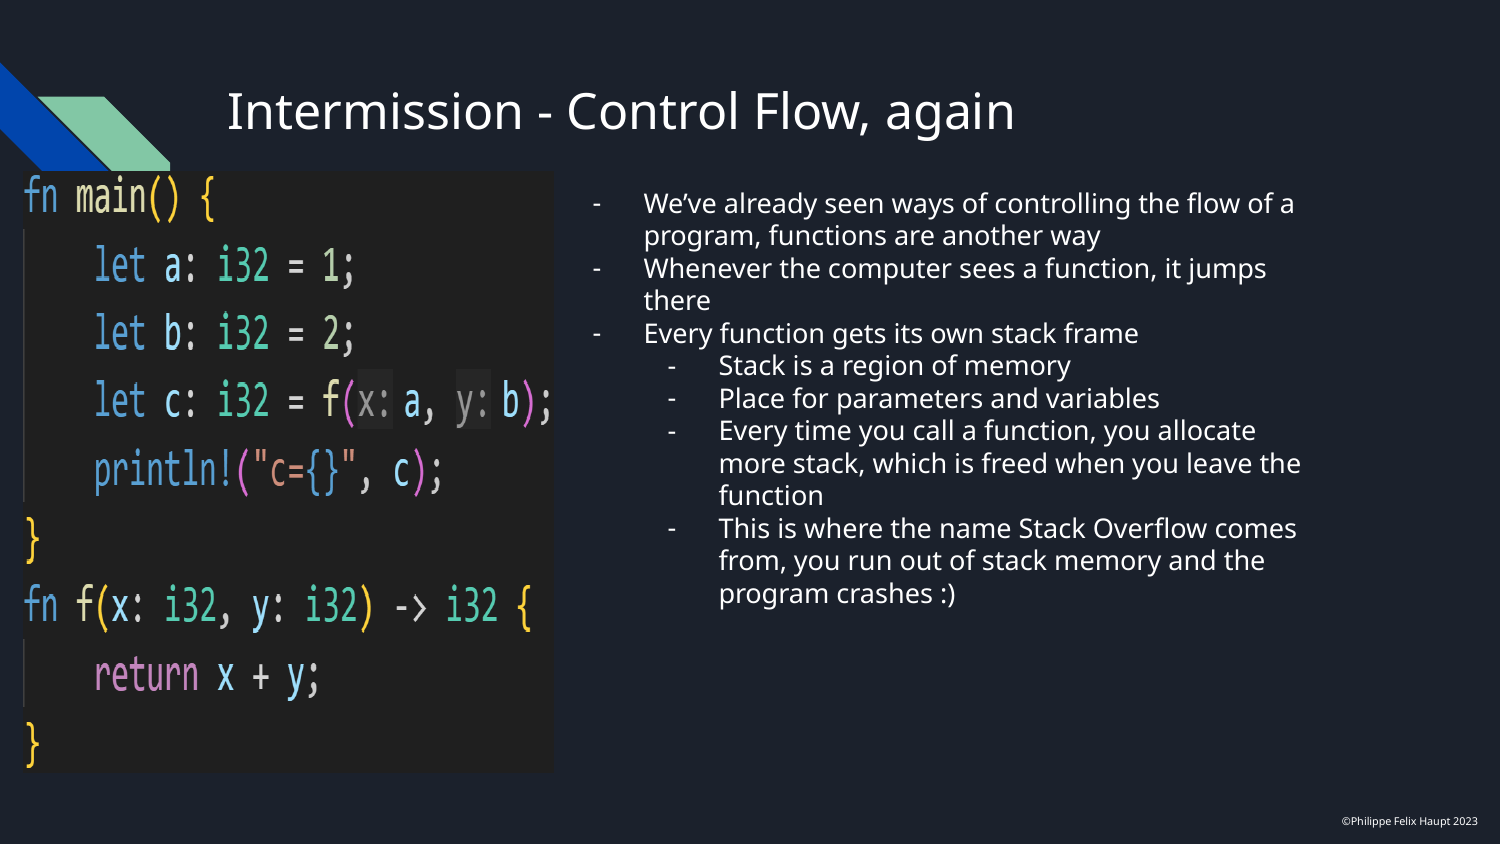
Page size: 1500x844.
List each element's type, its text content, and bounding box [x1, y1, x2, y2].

picture [22, 170, 554, 773]
title Intermission - Control Flow, again [212, 64, 1368, 215]
text_box We’ve already seen ways of controlling the flow of a program, functions are another way Whenever the computer sees a function, it jumps there Every function gets its own stack frame Stack is a region of memory Place for parameters and variables Every time you call a function, you allocate more stack, which is freed when you leave the function This is where the name Stack Overflow comes from, you run out of stack memory and the program crashes :) [555, 171, 1331, 624]
text_box ©Philippe Felix Haupt 2023 [1326, 801, 1500, 844]
